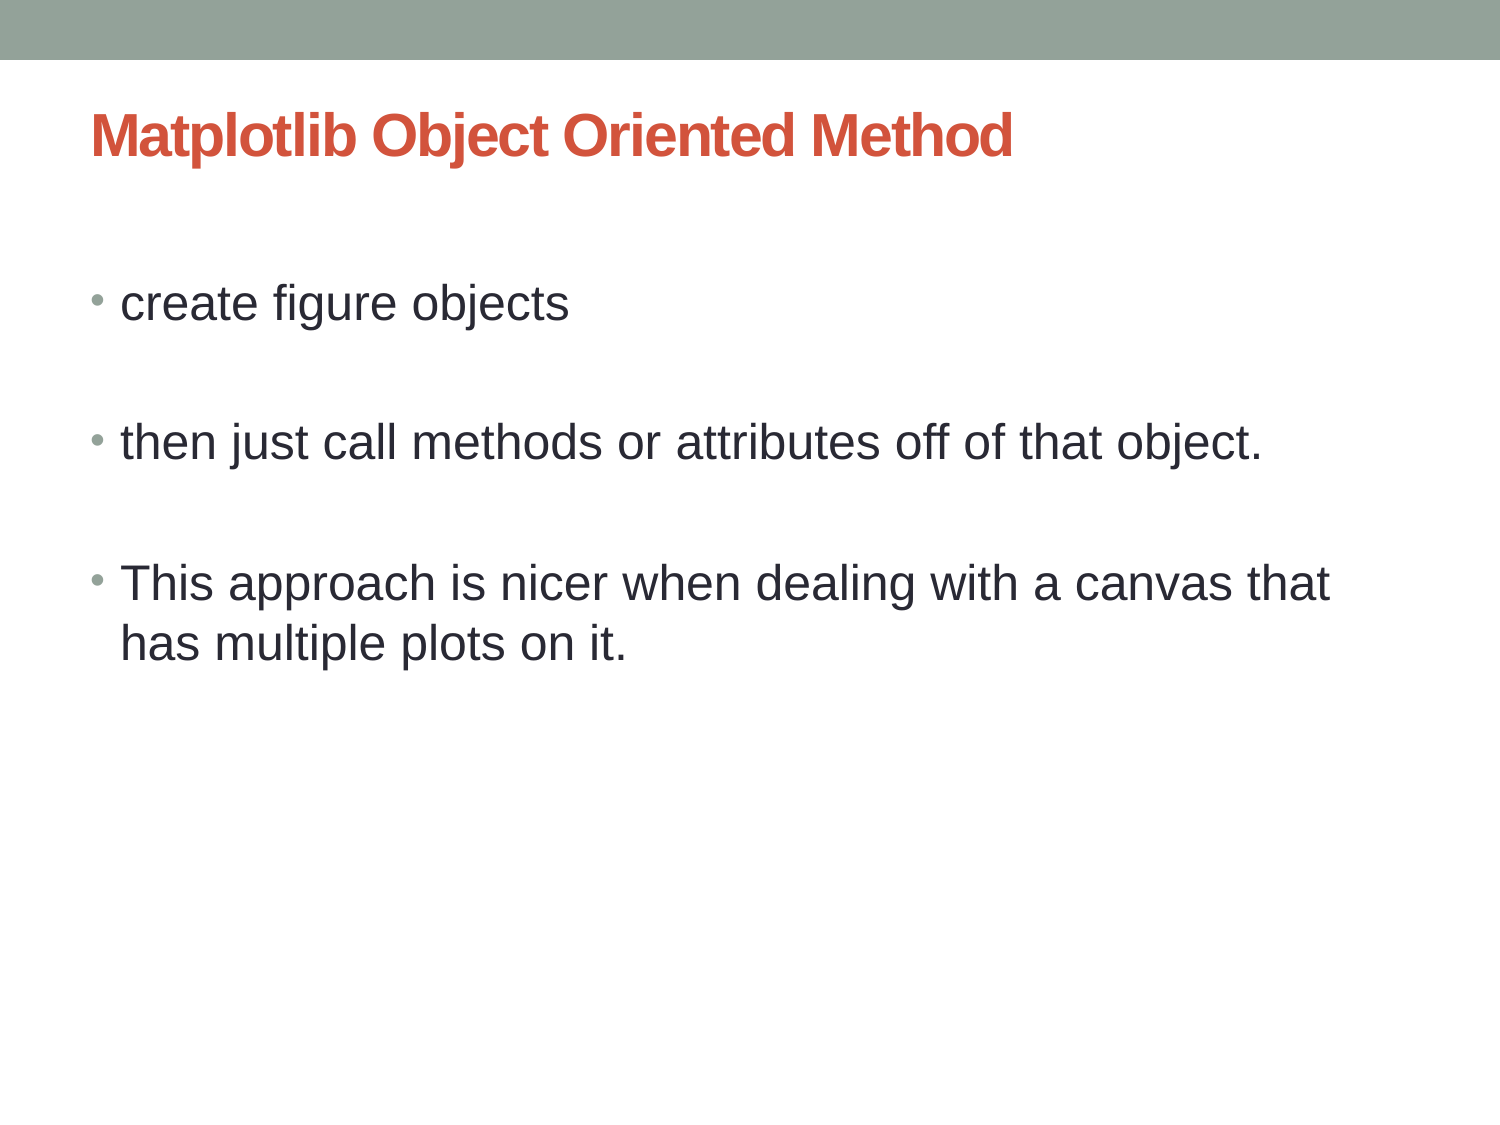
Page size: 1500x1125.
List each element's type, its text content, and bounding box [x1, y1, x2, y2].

list create figure objects then just call methods or attributes off of that object. This approach is nicer when dealing with a canvas that has multiple plots on it. [75, 262, 1425, 1063]
title Matplotlib Object Oriented Method [75, 87, 1425, 250]
